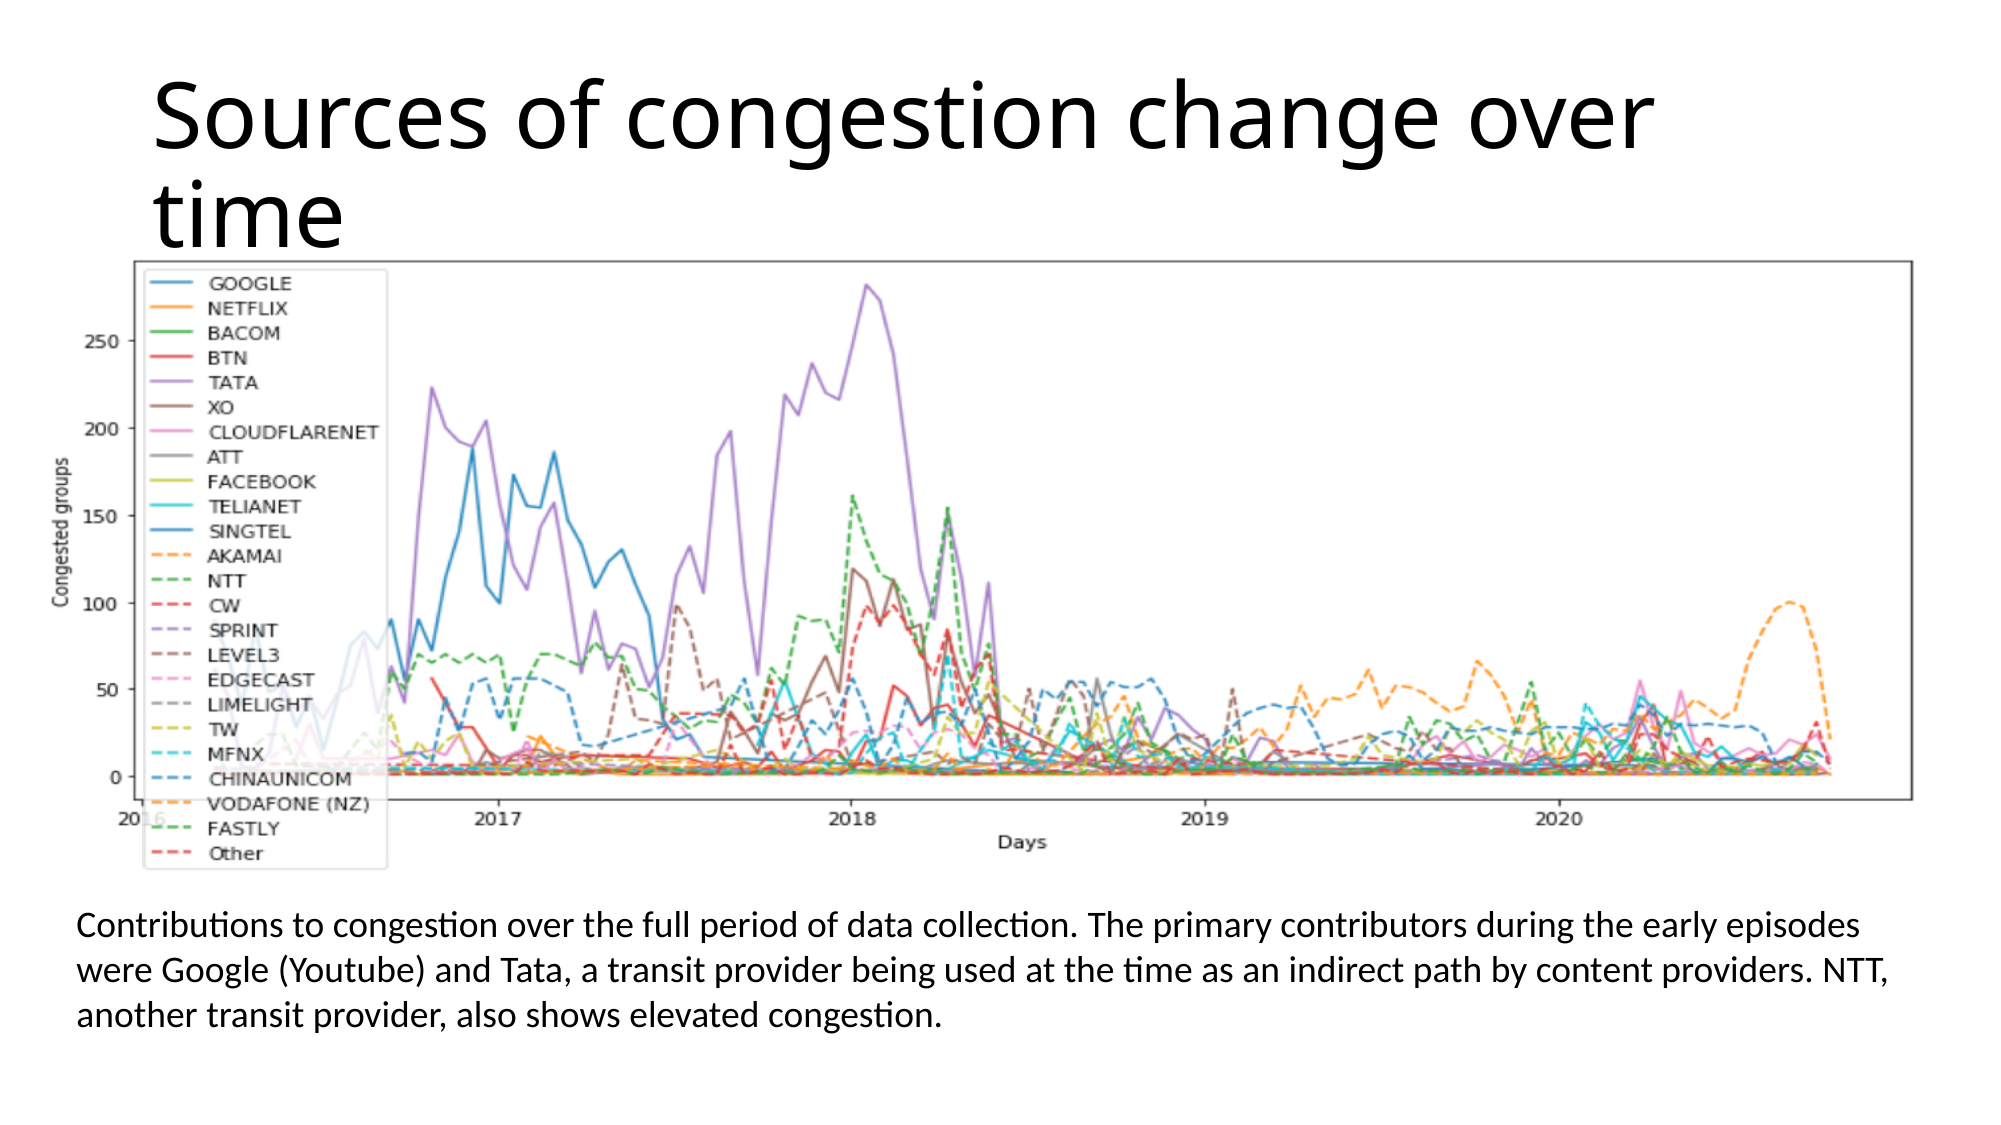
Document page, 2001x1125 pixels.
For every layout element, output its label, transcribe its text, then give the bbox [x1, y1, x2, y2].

text_box Contributions to congestion over the full period of data collection. The primary contributors during the early episodes were Google (Youtube) and Tata, a transit provider being used at the time as an indirect path by content providers. NTT, another transit provider, also shows elevated congestion. [61, 892, 1910, 1043]
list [40, 244, 1931, 881]
title Sources of congestion change over time [137, 59, 1863, 244]
